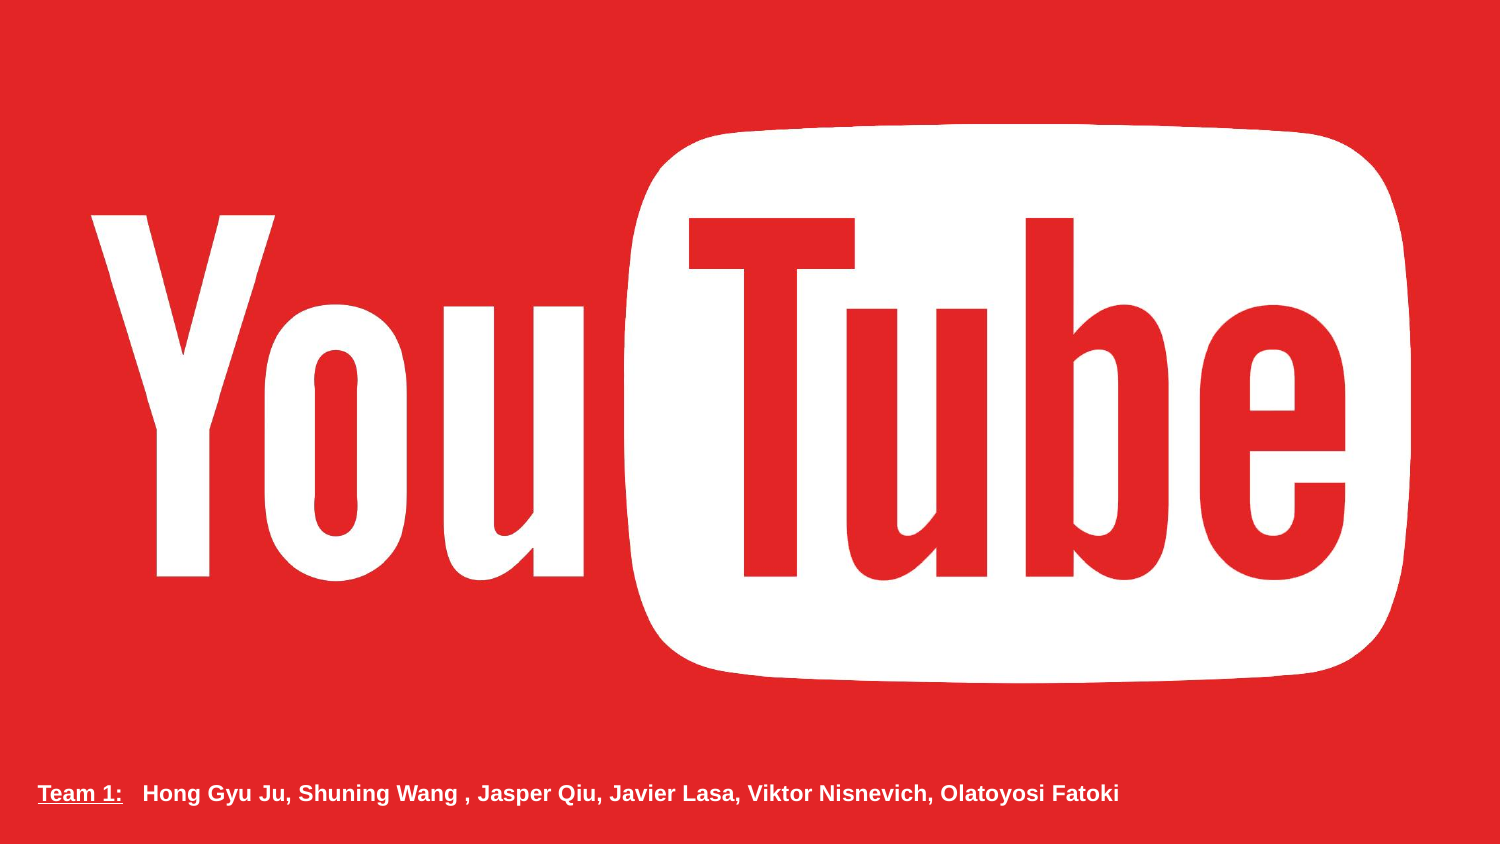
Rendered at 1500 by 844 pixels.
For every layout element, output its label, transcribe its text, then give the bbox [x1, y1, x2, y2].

subtitle Team 1: Hong Gyu Ju, Shuning Wang , Jasper Qiu, Javier Lasa, Viktor Nisnevich, Olatoyosi Fatoki [22, 728, 1421, 844]
picture [0, 0, 1500, 844]
